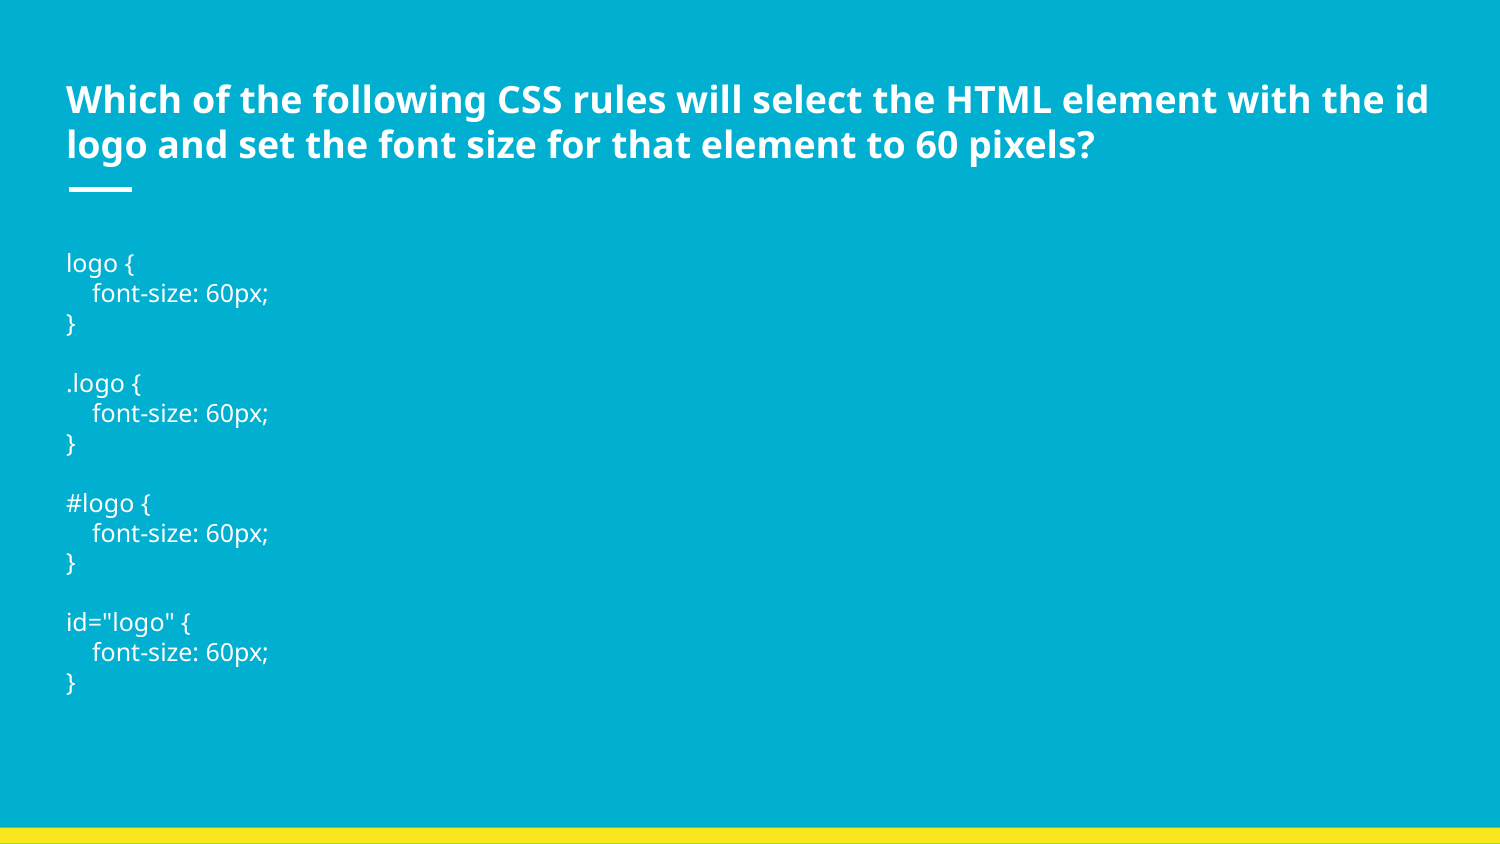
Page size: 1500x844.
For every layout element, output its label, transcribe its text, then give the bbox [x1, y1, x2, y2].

title Which of the following CSS rules will select the HTML element with the id logo and set the font size for that element to 60 pixels? [51, 61, 1449, 167]
list logo { font-size: 60px; } .logo { font-size: 60px; } #logo { font-size: 60px; } id="logo" { font-size: 60px; } [51, 232, 1449, 750]
